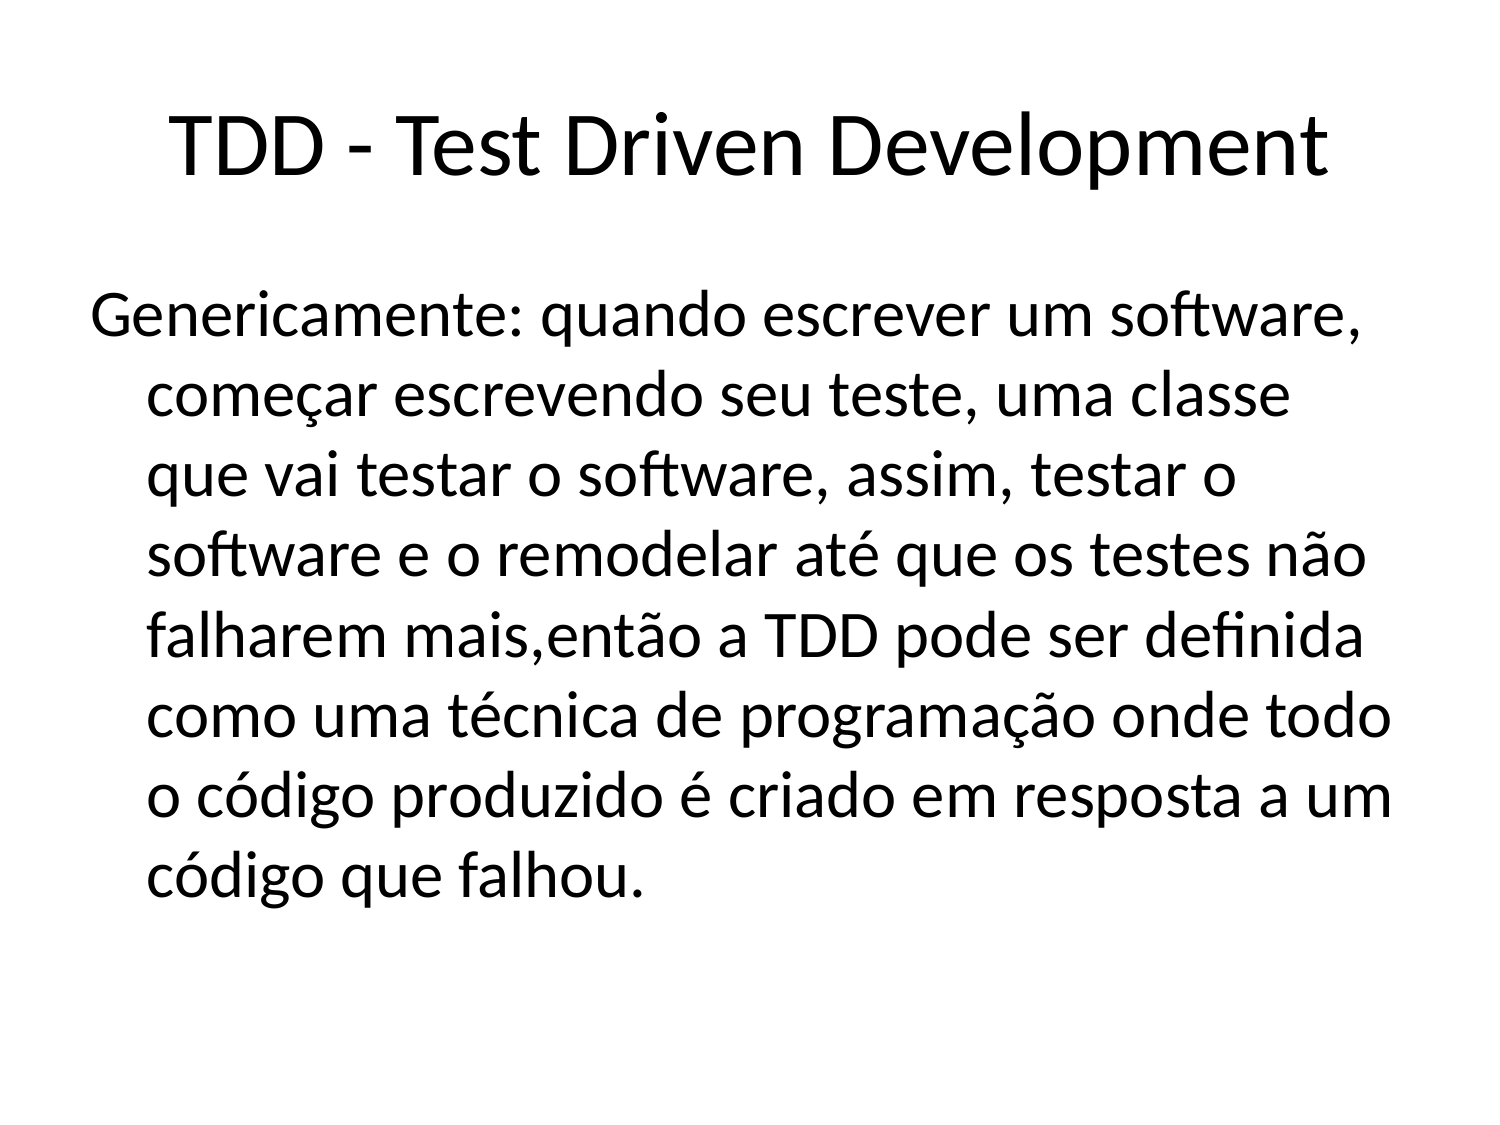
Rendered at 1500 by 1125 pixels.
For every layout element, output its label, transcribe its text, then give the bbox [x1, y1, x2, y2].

list Genericamente: quando escrever um software, começar escrevendo seu teste, uma classe que vai testar o software, assim, testar o software e o remodelar até que os testes não falharem mais,então a TDD pode ser definida como uma técnica de programação onde todo o código produzido é criado em resposta a um código que falhou. [75, 262, 1425, 1005]
title TDD - Test Driven Development [75, 45, 1425, 233]
